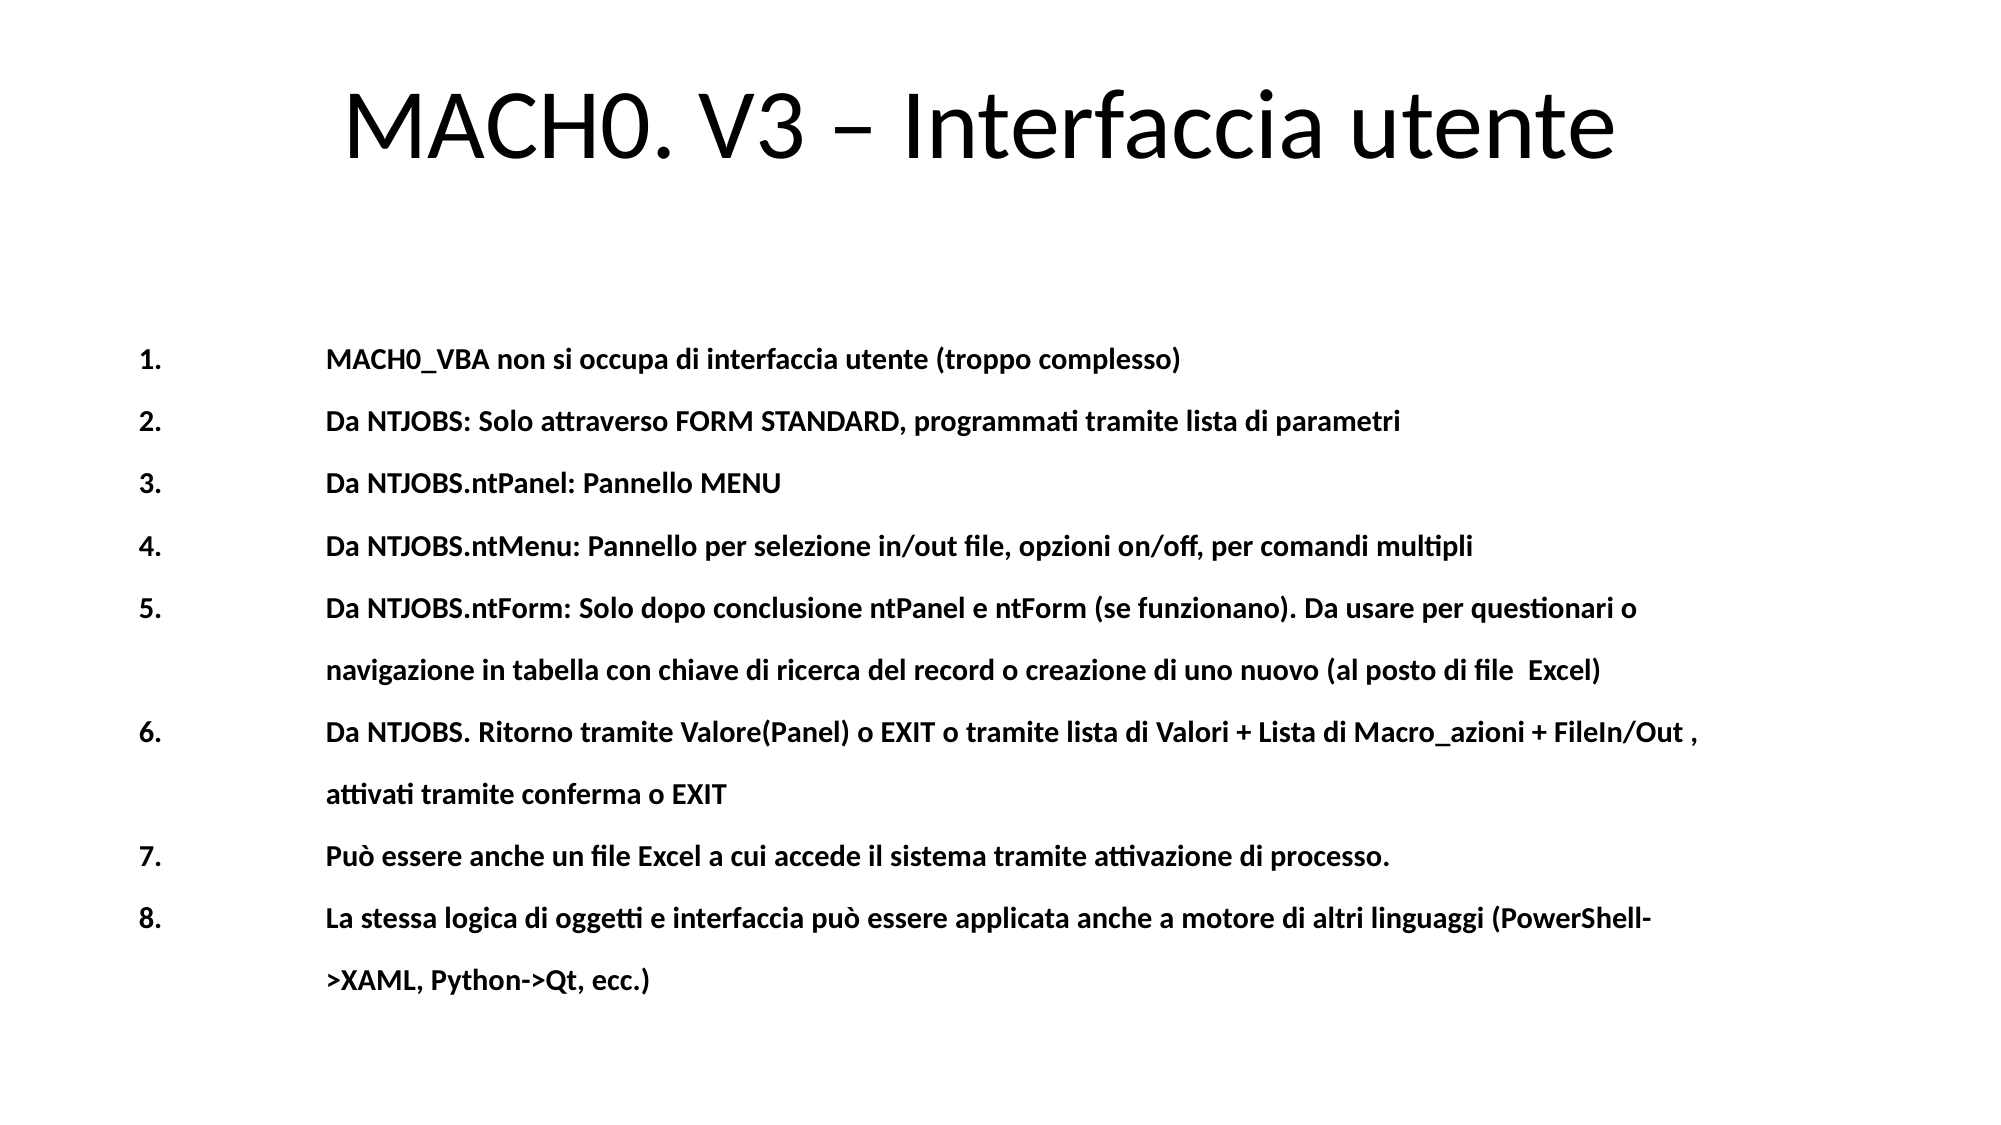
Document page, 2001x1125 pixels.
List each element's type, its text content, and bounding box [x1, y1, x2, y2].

text_box MACH0. V3 – Interfaccia utente [68, 18, 1893, 188]
text_box MACH0_VBA non si occupa di interfaccia utente (troppo complesso) Da NTJOBS: Solo attraverso FORM STANDARD, programmati tramite lista di parametri Da NTJOBS.ntPanel: Pannello MENU Da NTJOBS.ntMenu: Pannello per selezione in/out file, opzioni on/off, per comandi multipli Da NTJOBS.ntForm: Solo dopo conclusione ntPanel e ntForm (se funzionano). Da usare per questionari o navigazione in tabella con chiave di ricerca del record o creazione di uno nuovo (al posto di file Excel) Da NTJOBS. Ritorno tramite Valore(Panel) o EXIT o tramite lista di Valori + Lista di Macro_azioni + FileIn/Out , attivati tramite conferma o EXIT Può essere anche un file Excel a cui accede il sistema tramite attivazione di processo. La stessa logica di oggetti e interfaccia può essere applicata anche a motore di altri linguaggi (PowerShell->XAML, Python->Qt, ecc.) [123, 233, 1764, 1005]
